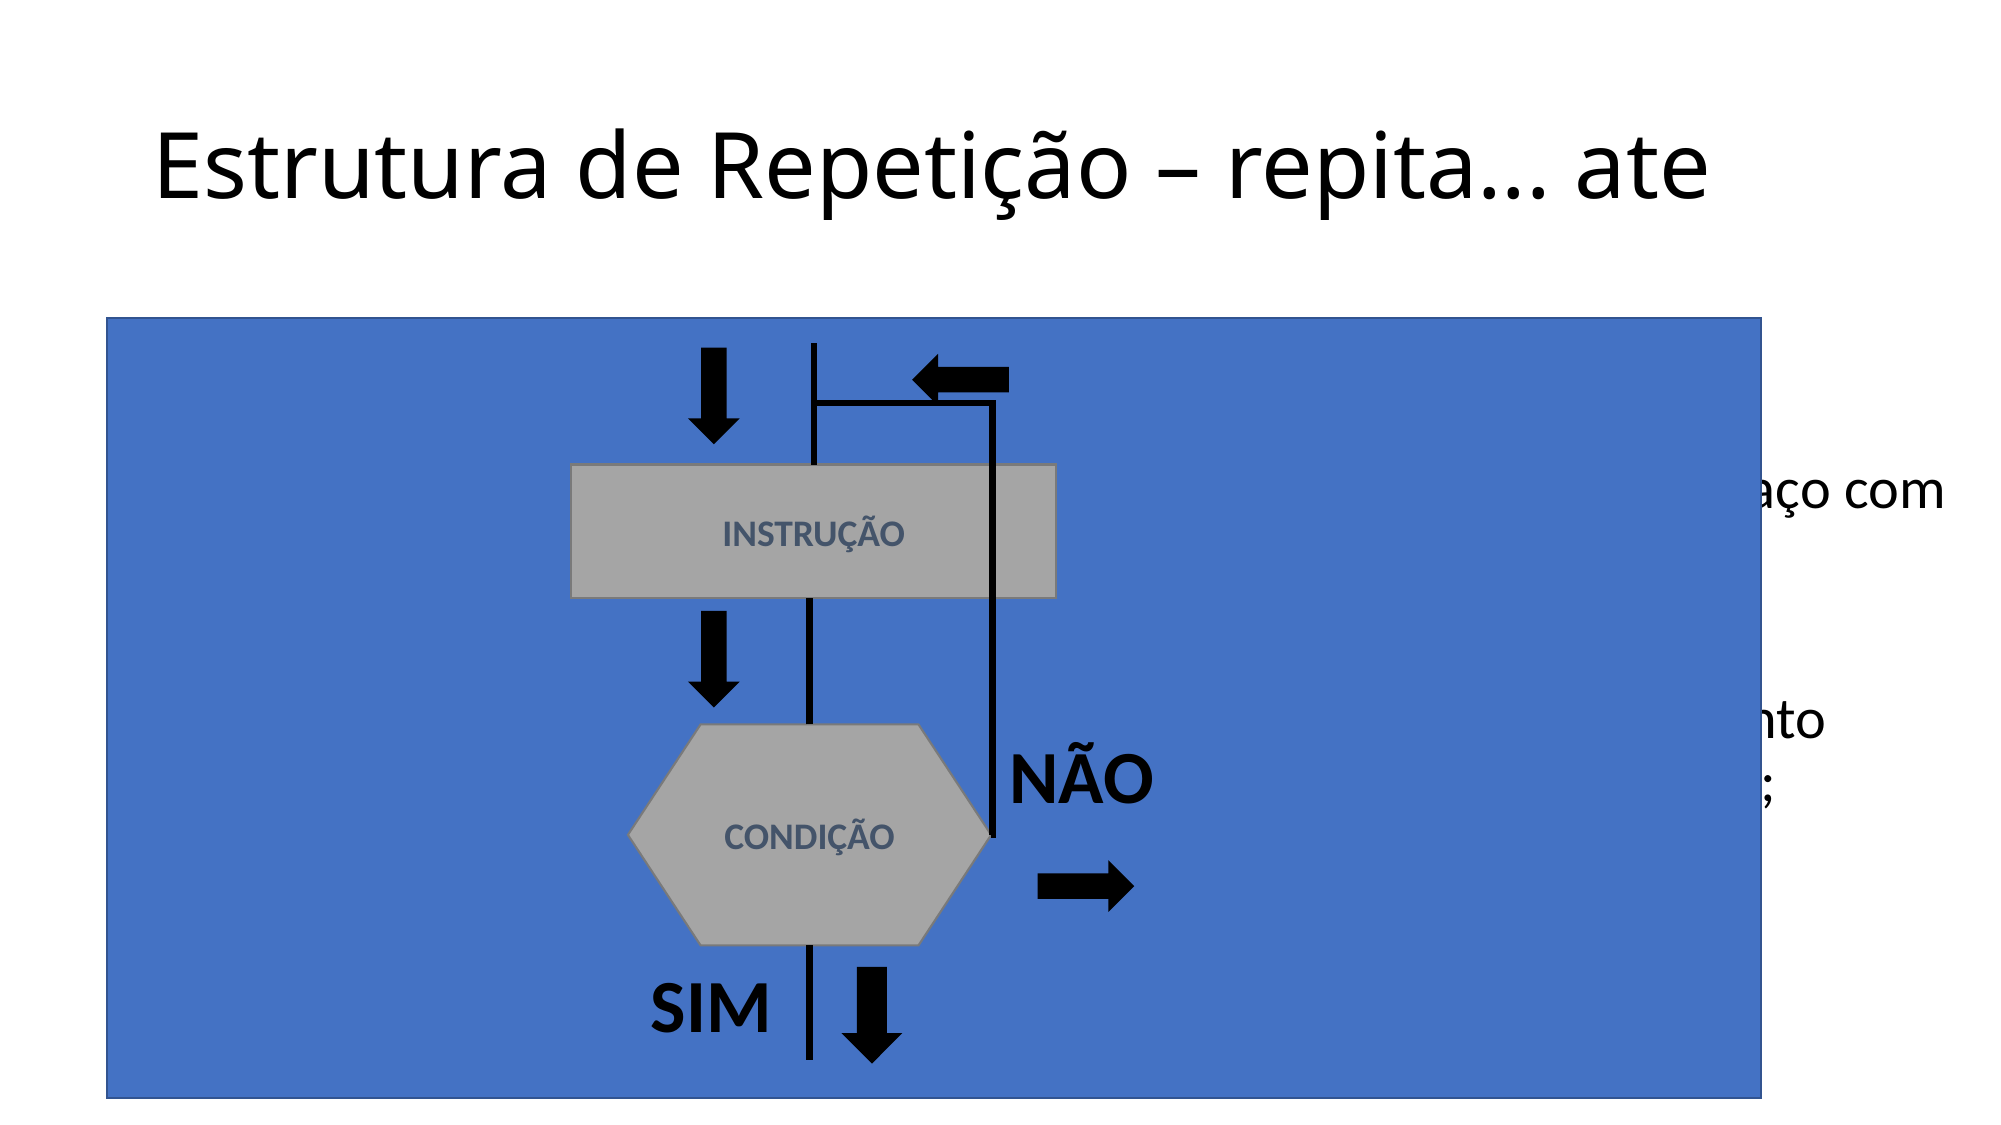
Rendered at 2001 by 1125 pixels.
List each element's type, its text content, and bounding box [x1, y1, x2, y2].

list Existem diversas maneiras de implementar o mesmo laço, mas todo laço com variável de controle deve conter: Inicialização da variável de controle; Incremento (aumento do valor da variável de controle) ou decremento (diminuição do valor da variável de controle) da variável de controle; Teste de valor da variável de controle. [1762, 450, 1965, 1007]
title Estrutura de Repetição – repita... ate [137, 59, 1863, 278]
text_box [107, 317, 1761, 1099]
